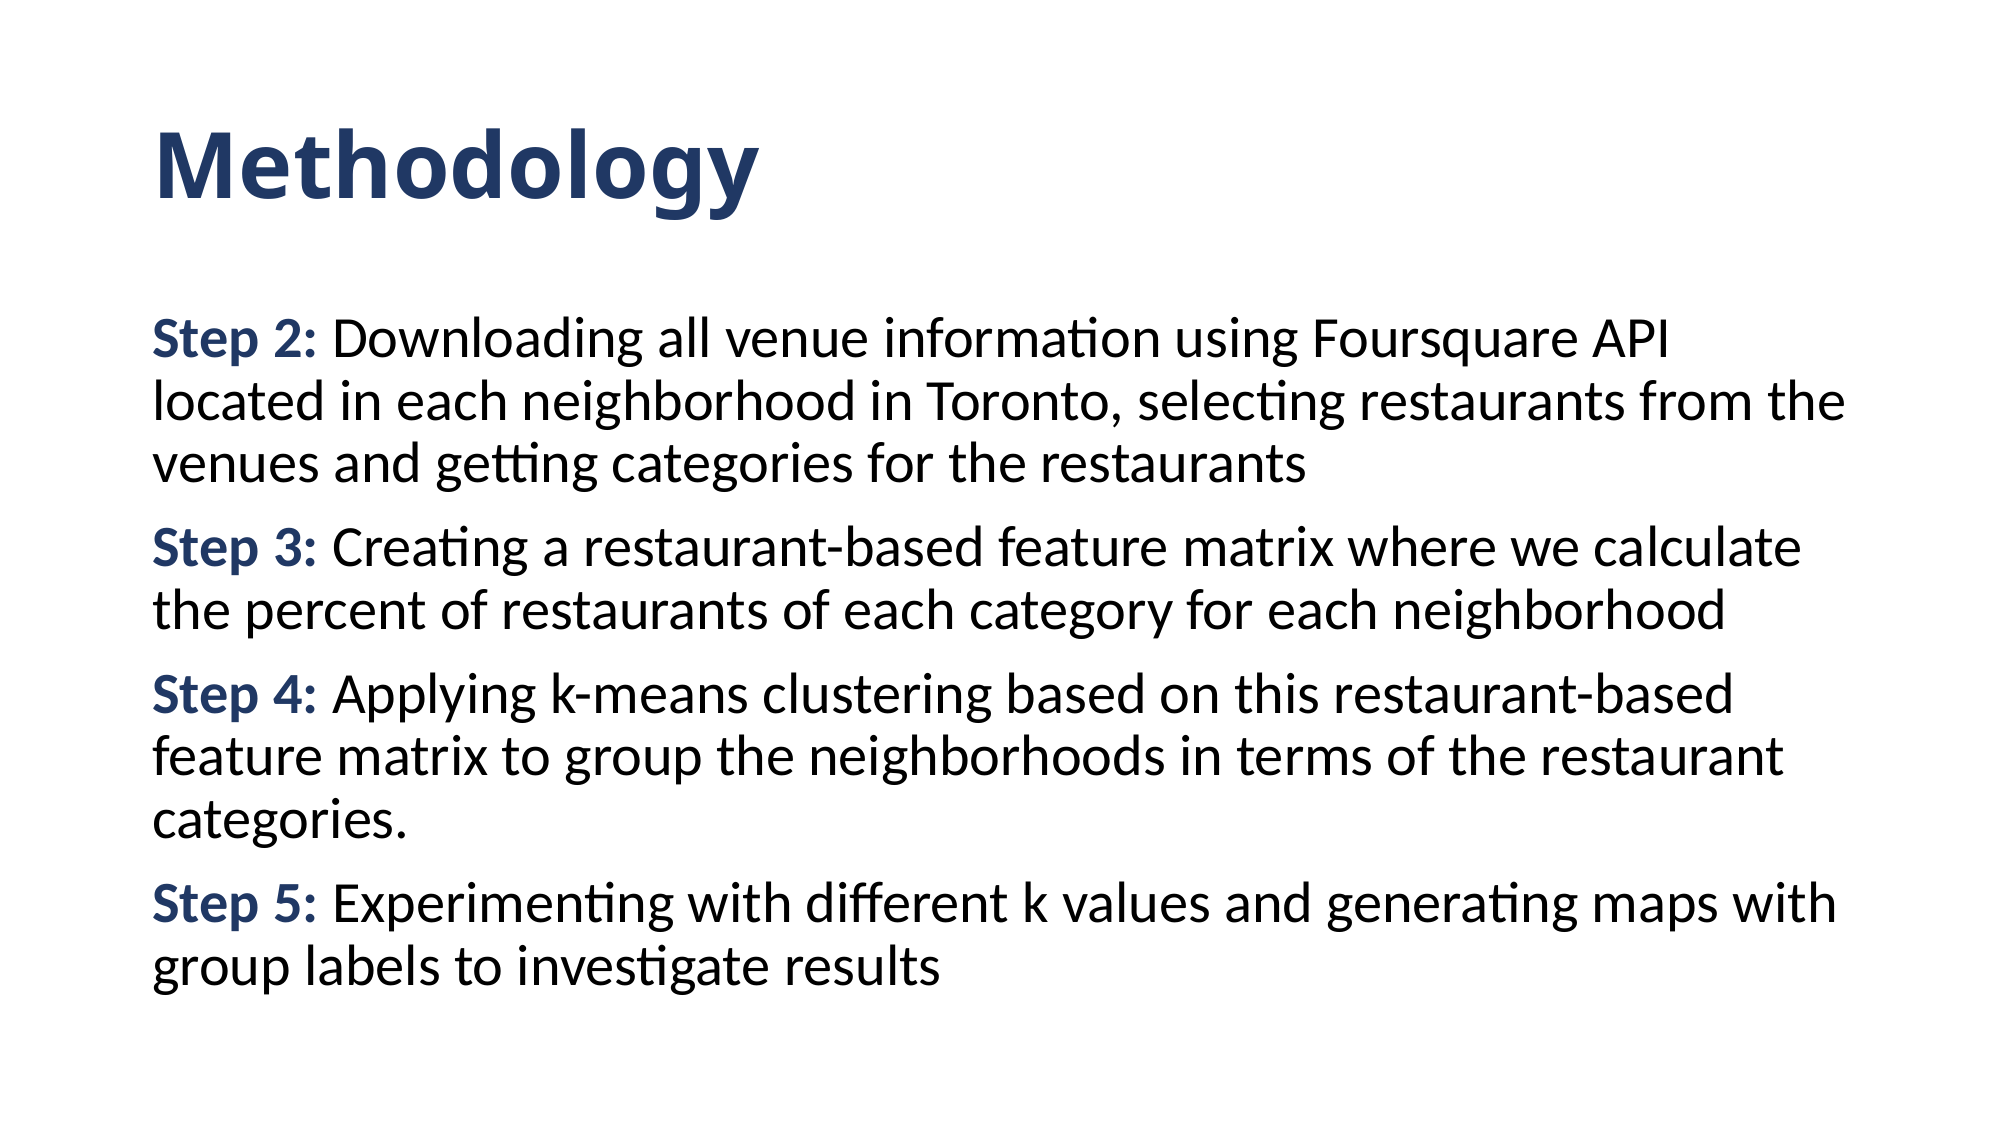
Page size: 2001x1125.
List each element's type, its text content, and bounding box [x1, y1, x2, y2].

list Step 2: Downloading all venue information using Foursquare API located in each neighborhood in Toronto, selecting restaurants from the venues and getting categories for the restaurants Step 3: Creating a restaurant-based feature matrix where we calculate the percent of restaurants of each category for each neighborhood Step 4: Applying k-means clustering based on this restaurant-based feature matrix to group the neighborhoods in terms of the restaurant categories. Step 5: Experimenting with different k values and generating maps with group labels to investigate results [137, 299, 1863, 1014]
title Methodology [137, 59, 1863, 278]
